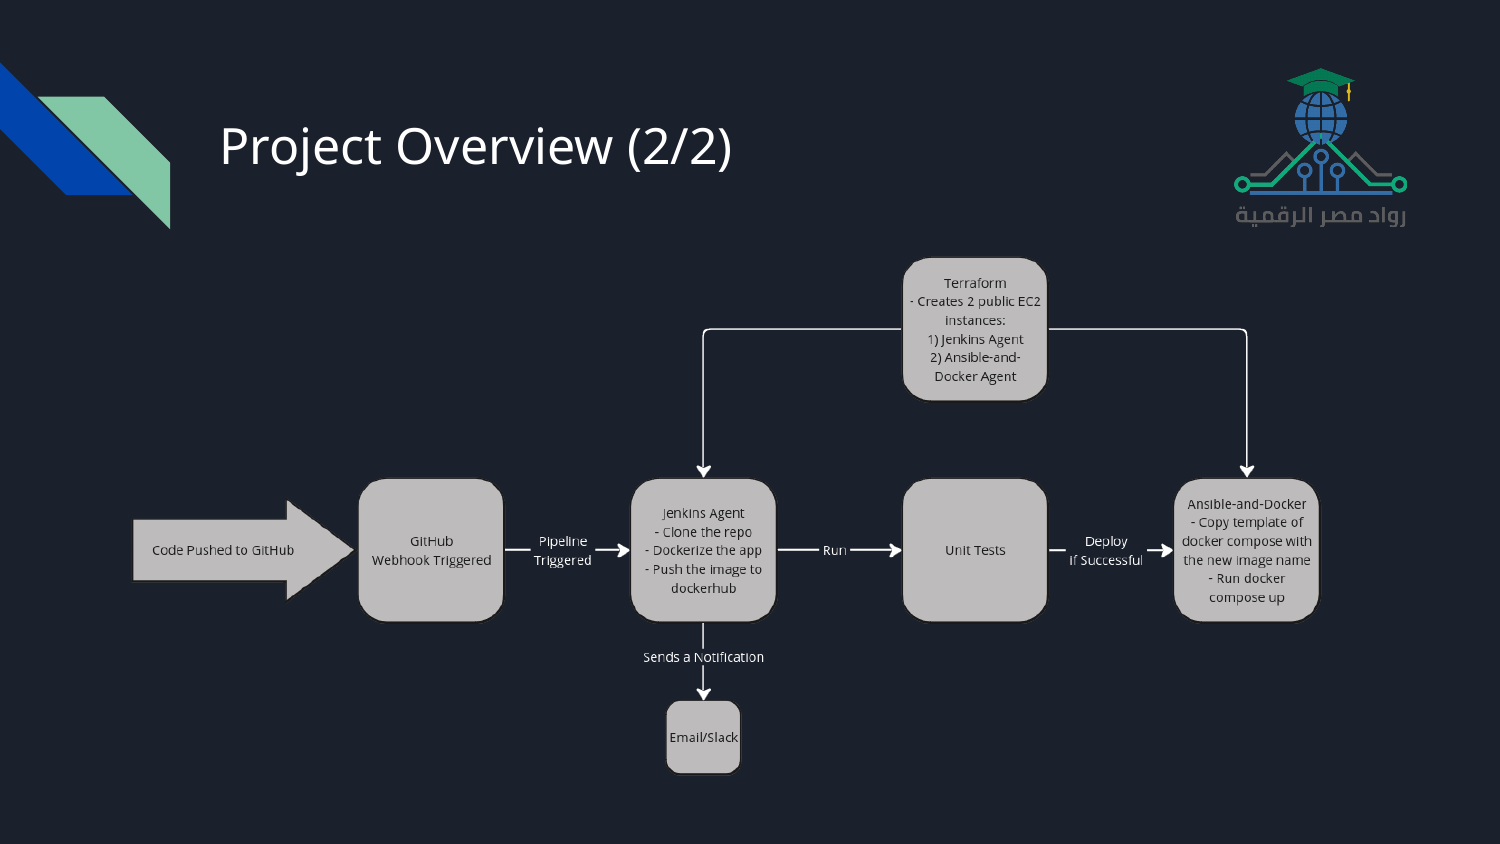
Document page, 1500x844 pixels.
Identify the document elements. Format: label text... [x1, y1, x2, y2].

picture [1233, 68, 1407, 228]
picture [119, 241, 1333, 787]
title Project Overview (2/2) [204, 99, 1360, 250]
